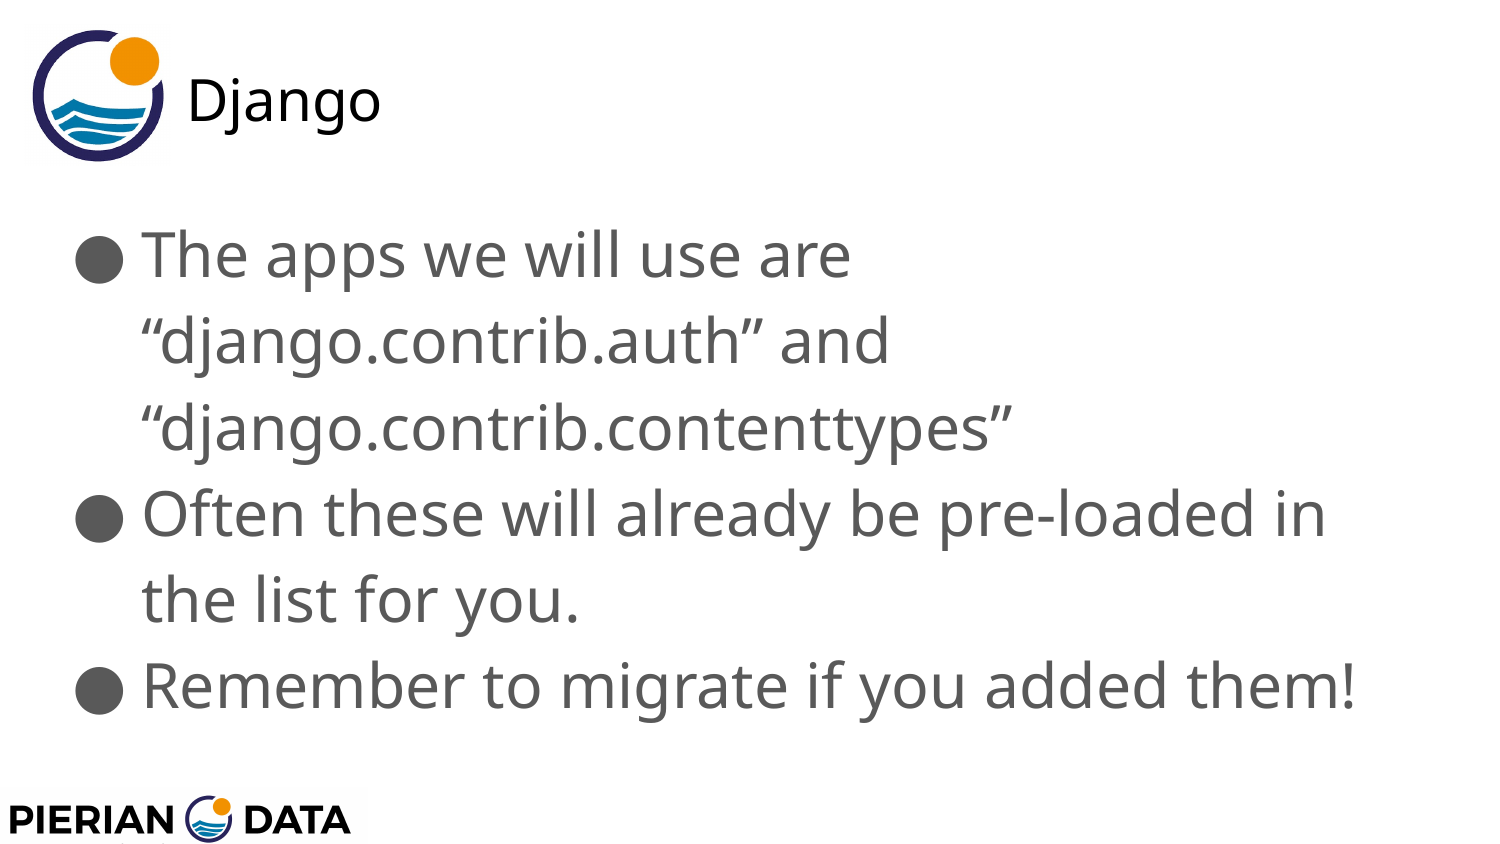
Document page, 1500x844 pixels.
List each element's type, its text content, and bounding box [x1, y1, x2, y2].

picture [24, 24, 172, 167]
list The apps we will use are “django.contrib.auth” and “django.contrib.contenttypes” Often these will already be pre-loaded in the list for you. Remember to migrate if you added them! [51, 189, 1449, 750]
title Django [176, 48, 1449, 143]
picture [0, 787, 368, 844]
